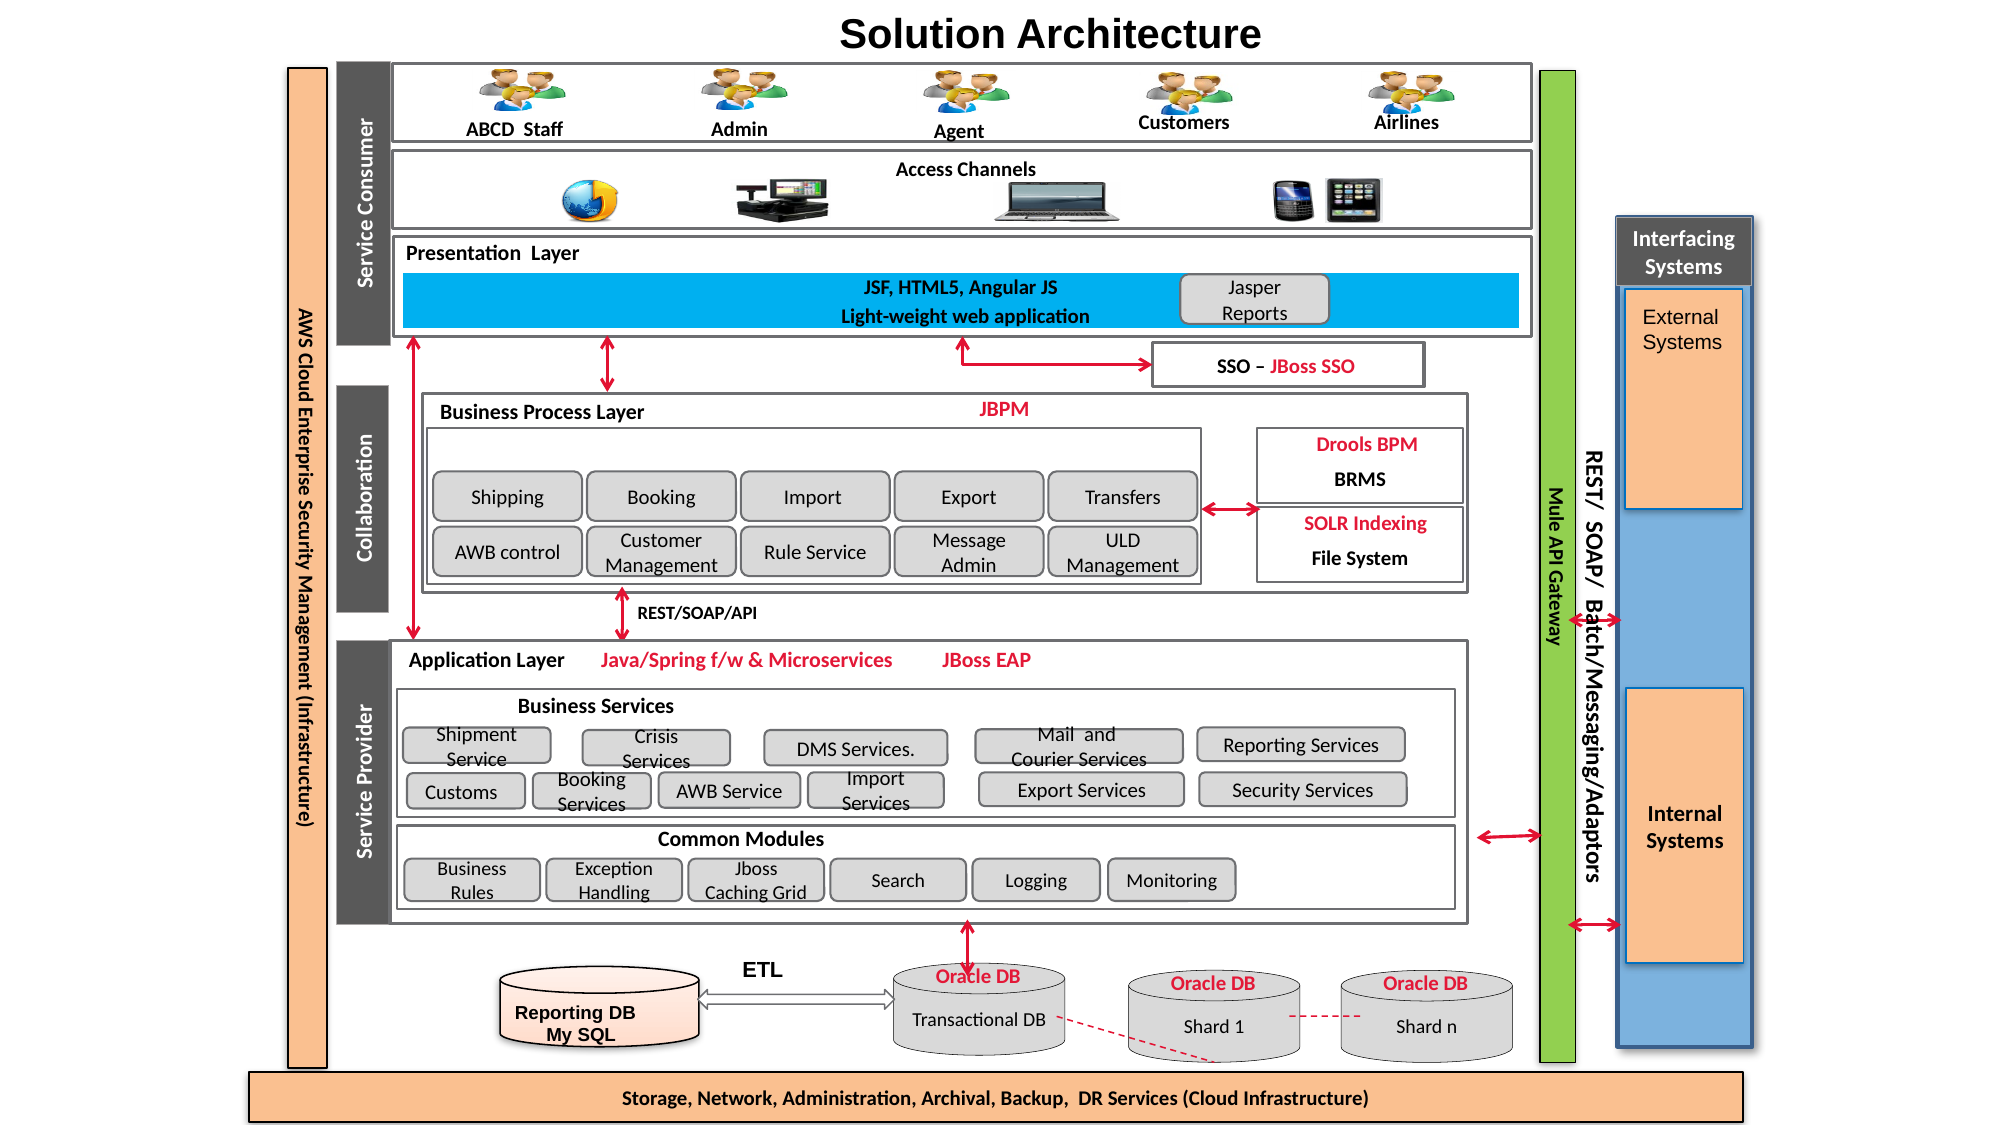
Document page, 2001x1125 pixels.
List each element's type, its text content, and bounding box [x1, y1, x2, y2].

text_box REST/ SOAP/ Batch/Messaging/Adaptors [1573, 396, 1611, 938]
text_box [697, 988, 888, 1010]
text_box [1043, 255, 1073, 446]
text_box Storage, Network, Administration, Archival, Backup, DR Services (Cloud Infrastructure) [248, 1072, 1743, 1122]
text_box Oracle DB [1139, 962, 1288, 1003]
text_box Collaboration [336, 385, 389, 612]
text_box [336, 638, 1469, 925]
text_box Oracle DB [1352, 962, 1500, 1003]
text_box Shard n [1341, 977, 1513, 1063]
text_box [336, 61, 1532, 346]
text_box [1616, 216, 1753, 1047]
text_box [1476, 834, 1543, 838]
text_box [893, 955, 1066, 1056]
text_box SSO – JBoss SSO [1152, 354, 1425, 385]
text_box Mule API Gateway [1540, 70, 1576, 1063]
text_box ETL [727, 947, 834, 989]
text_box AWS Cloud Enterprise Security Management (Infrastructure) [287, 68, 327, 1069]
text_box Reporting DB My SQL [499, 965, 700, 1048]
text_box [422, 387, 1478, 593]
text_box Solution Architecture [690, 6, 1423, 57]
text_box REST/SOAP/API [626, 602, 787, 631]
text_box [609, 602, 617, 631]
text_box Shard 1 [1128, 977, 1300, 1063]
